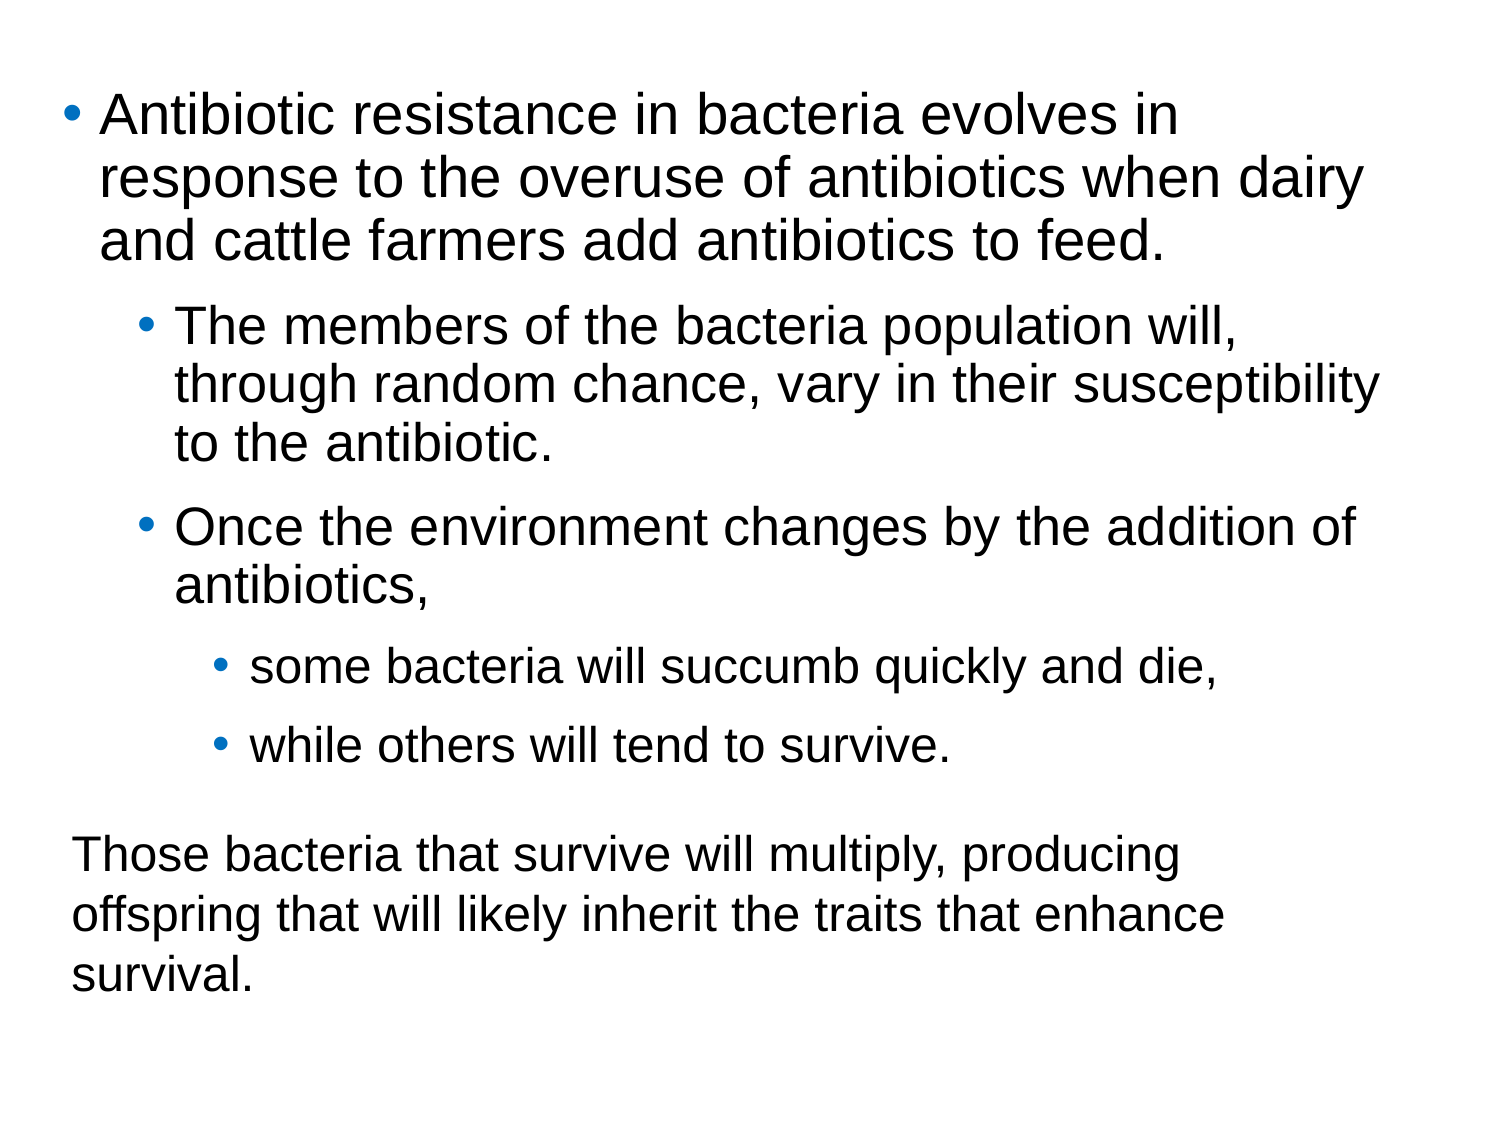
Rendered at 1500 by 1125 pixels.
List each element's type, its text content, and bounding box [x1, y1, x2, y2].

list Antibiotic resistance in bacteria evolves in response to the overuse of antibiotics when dairy and cattle farmers add antibiotics to feed. The members of the bacteria population will, through random chance, vary in their susceptibility to the antibiotic. Once the environment changes by the addition of antibiotics, some bacteria will succumb quickly and die, while others will tend to survive. [47, 76, 1449, 805]
text_box Those bacteria that survive will multiply, producing offspring that will likely inherit the traits that enhance survival. [56, 814, 1364, 1010]
